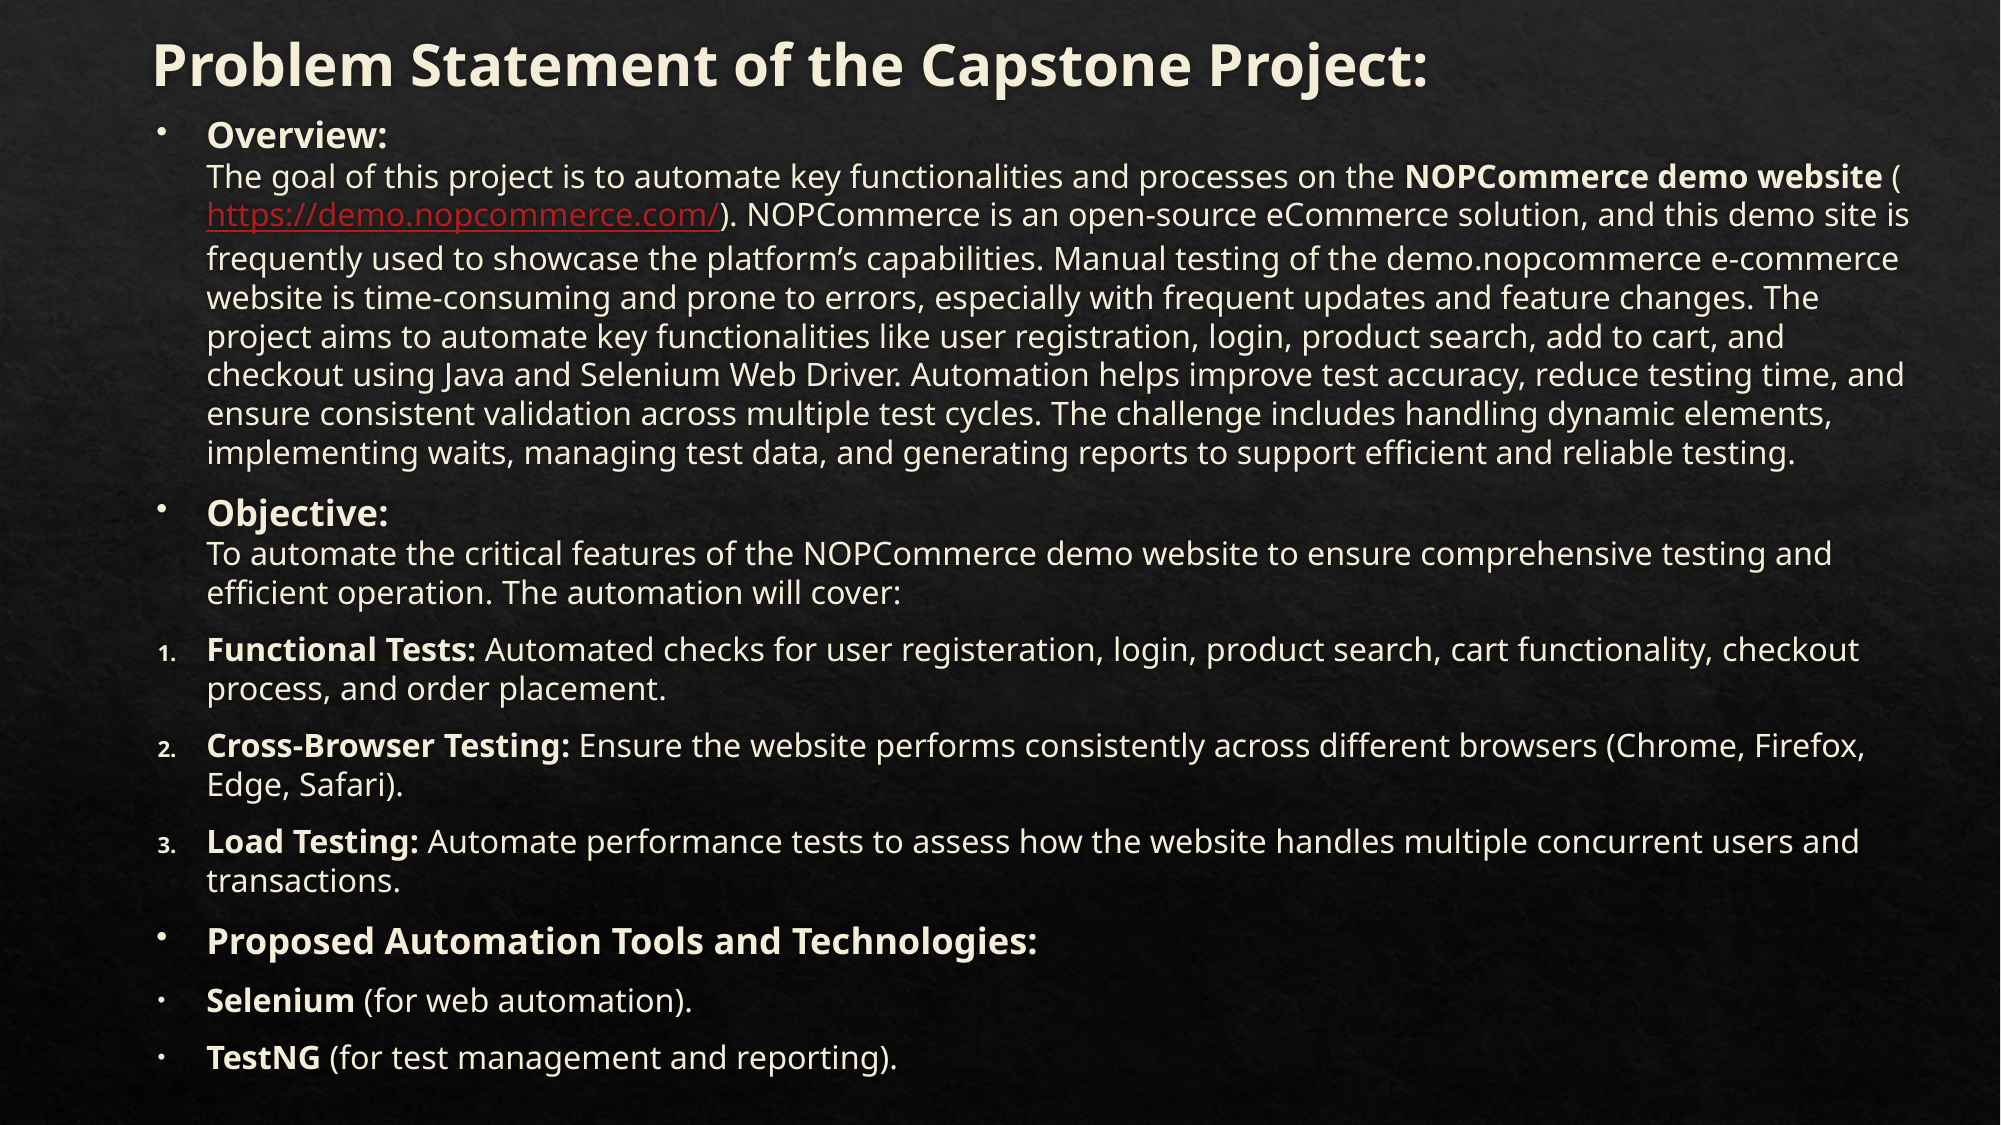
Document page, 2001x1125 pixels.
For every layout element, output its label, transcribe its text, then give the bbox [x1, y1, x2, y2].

title Problem Statement of the Capstone Project: [136, 29, 1835, 100]
list Overview: The goal of this project is to automate key functionalities and processes on the NOPCommerce demo website (https://demo.nopcommerce.com/). NOPCommerce is an open-source eCommerce solution, and this demo site is frequently used to showcase the platform’s capabilities. Manual testing of the demo.nopcommerce e-commerce website is time-consuming and prone to errors, especially with frequent updates and feature changes. The project aims to automate key functionalities like user registration, login, product search, add to cart, and checkout using Java and Selenium Web Driver. Automation helps improve test accuracy, reduce testing time, and ensure consistent validation across multiple test cycles. The challenge includes handling dynamic elements, implementing waits, managing test data, and generating reports to support efficient and reliable testing. Objective: To automate the critical features of the NOPCommerce demo website to ensure comprehensive testing and efficient operation. The automation will cover: Functional Tests: Automated checks for user registeration, login, product search, cart functionality, checkout process, and order placement. Cross-Browser Testing: Ensure the website performs consistently across different browsers (Chrome, Firefox, Edge, Safari). Load Testing: Automate performance tests to assess how the website handles multiple concurrent users and transactions. Proposed Automation Tools and Technologies: Selenium (for web automation). TestNG (for test management and reporting). [136, 104, 1930, 1096]
